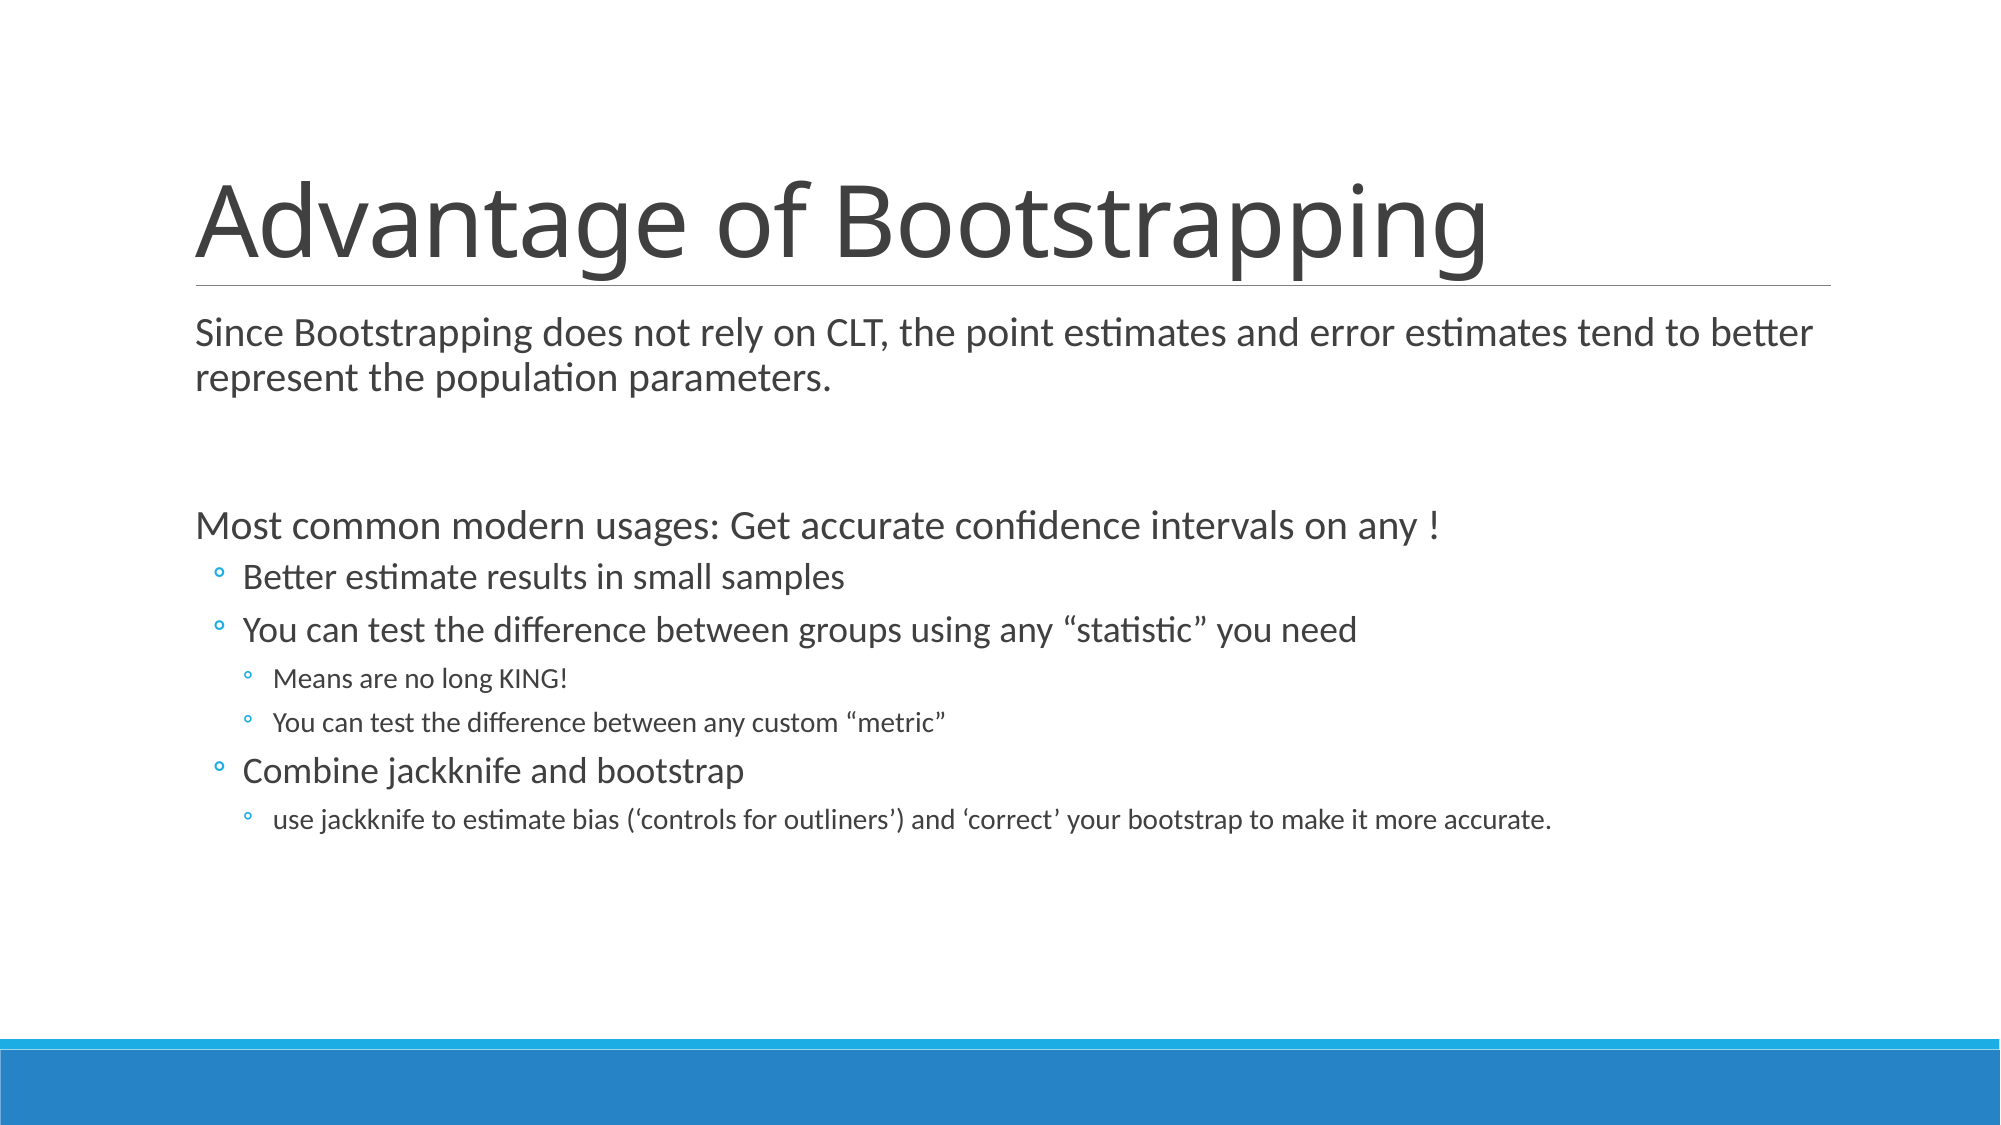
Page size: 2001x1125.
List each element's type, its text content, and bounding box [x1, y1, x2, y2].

title Advantage of Bootstrapping [180, 47, 1830, 285]
